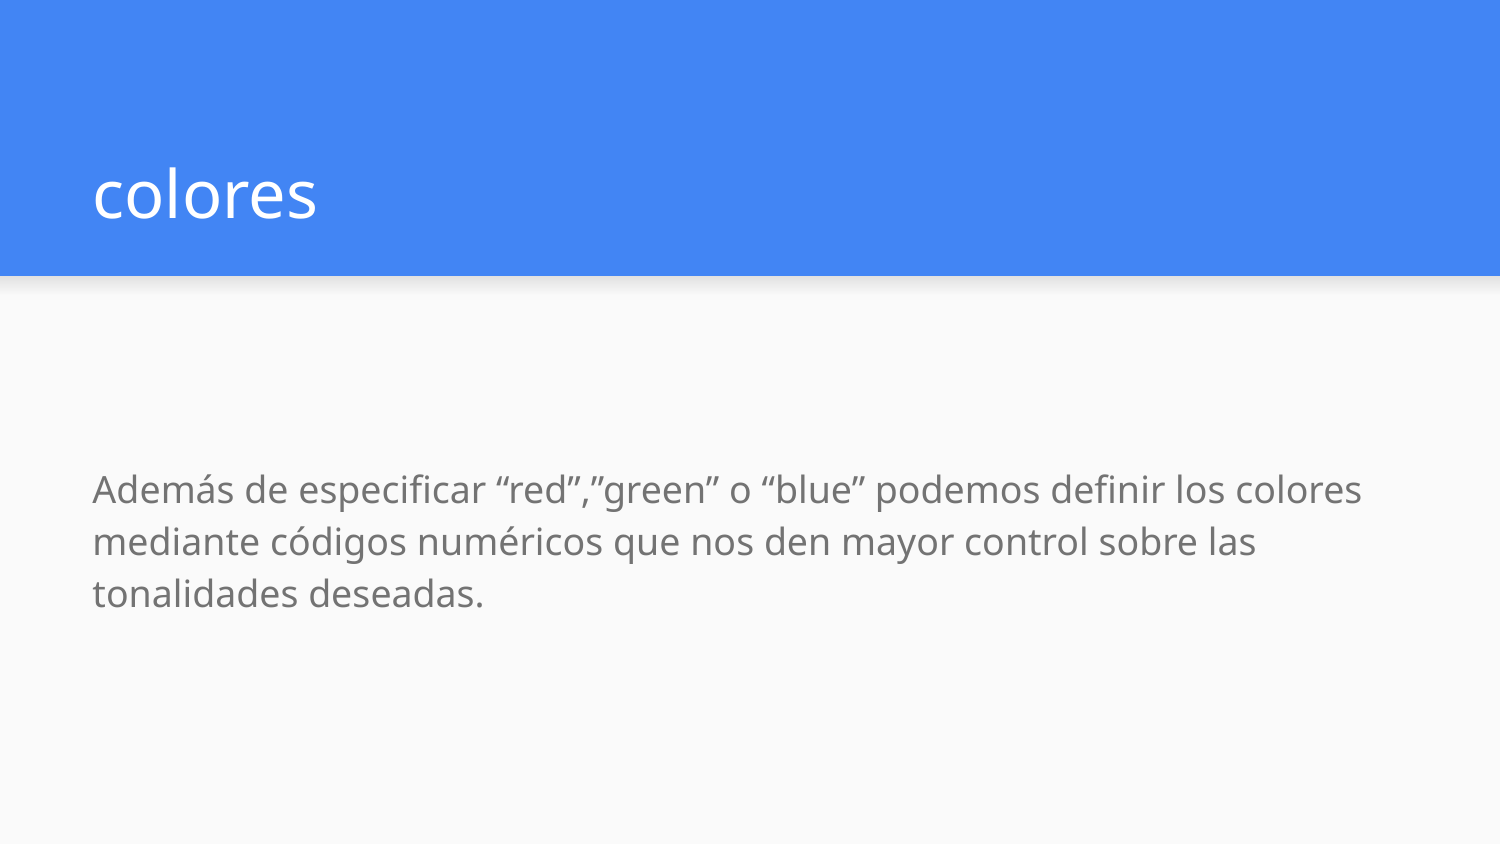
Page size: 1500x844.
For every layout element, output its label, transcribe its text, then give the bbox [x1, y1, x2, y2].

list Además de especificar “red”,”green” o “blue” podemos definir los colores mediante códigos numéricos que nos den mayor control sobre las tonalidades deseadas. [77, 314, 1427, 760]
title colores [77, 121, 1427, 248]
